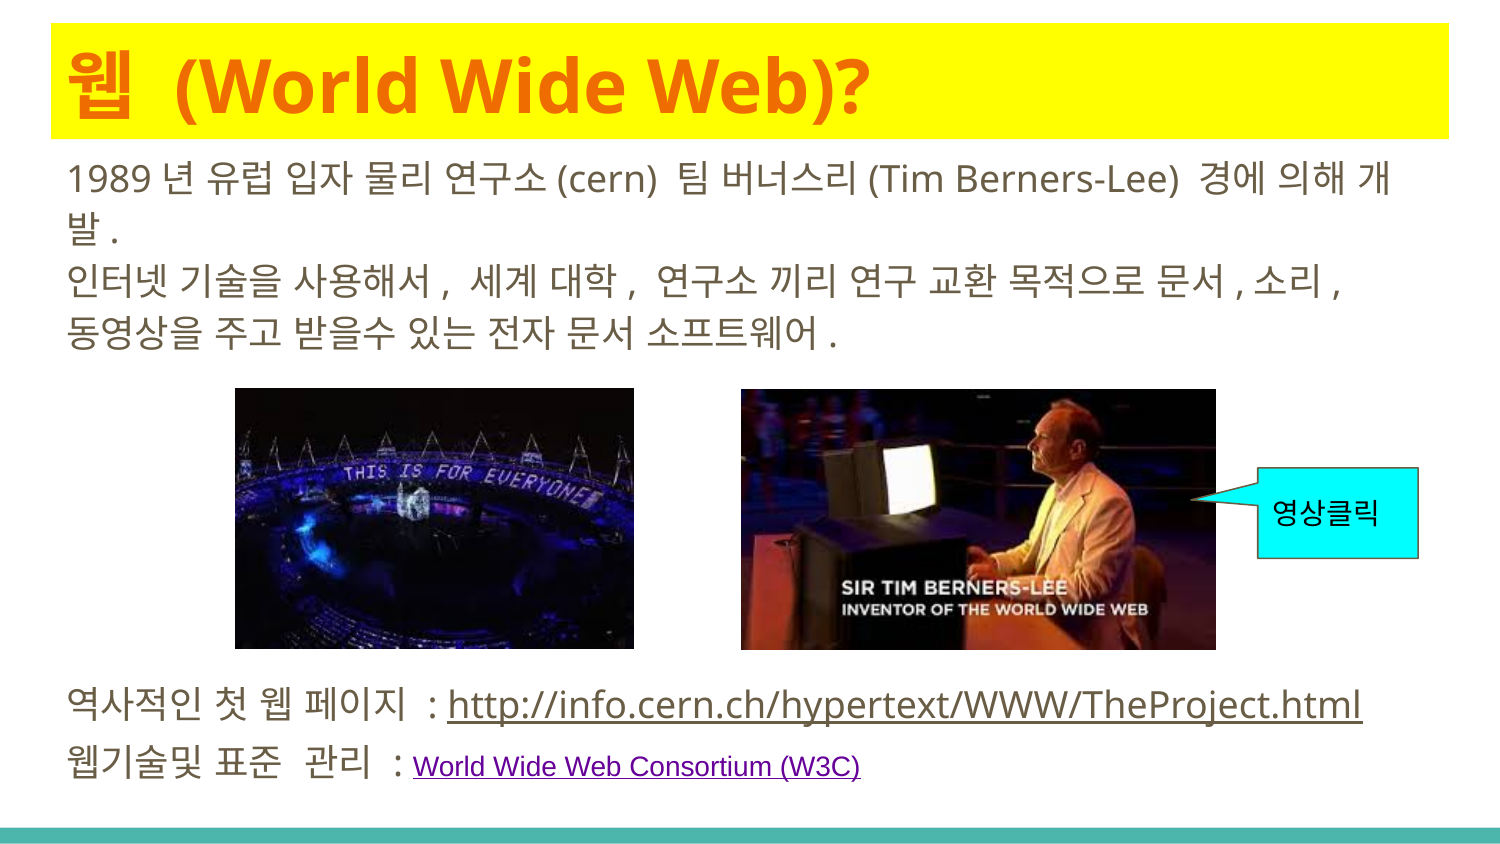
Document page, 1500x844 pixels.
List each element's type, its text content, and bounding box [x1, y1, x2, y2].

list 1989년 유럽 입자 물리 연구소(cern) 팀 버너스리(Tim Berners-Lee) 경에 의해 개발. 인터넷 기술을 사용해서, 세계 대학, 연구소 끼리 연구 교환 목적으로 문서,소리,동영상을 주고 받을수 있는 전자 문서 소프트웨어. 역사적인 첫 웹 페이지 : http://info.cern.ch/hypertext/WWW/TheProject.html 웹기술및 표준 관리 : World Wide Web Consortium (W3C) [51, 132, 1449, 362]
picture [235, 388, 634, 649]
text_box 영상클릭 [1221, 467, 1419, 559]
picture [741, 389, 1216, 650]
title 웹 (World Wide Web)? [51, 23, 1449, 132]
